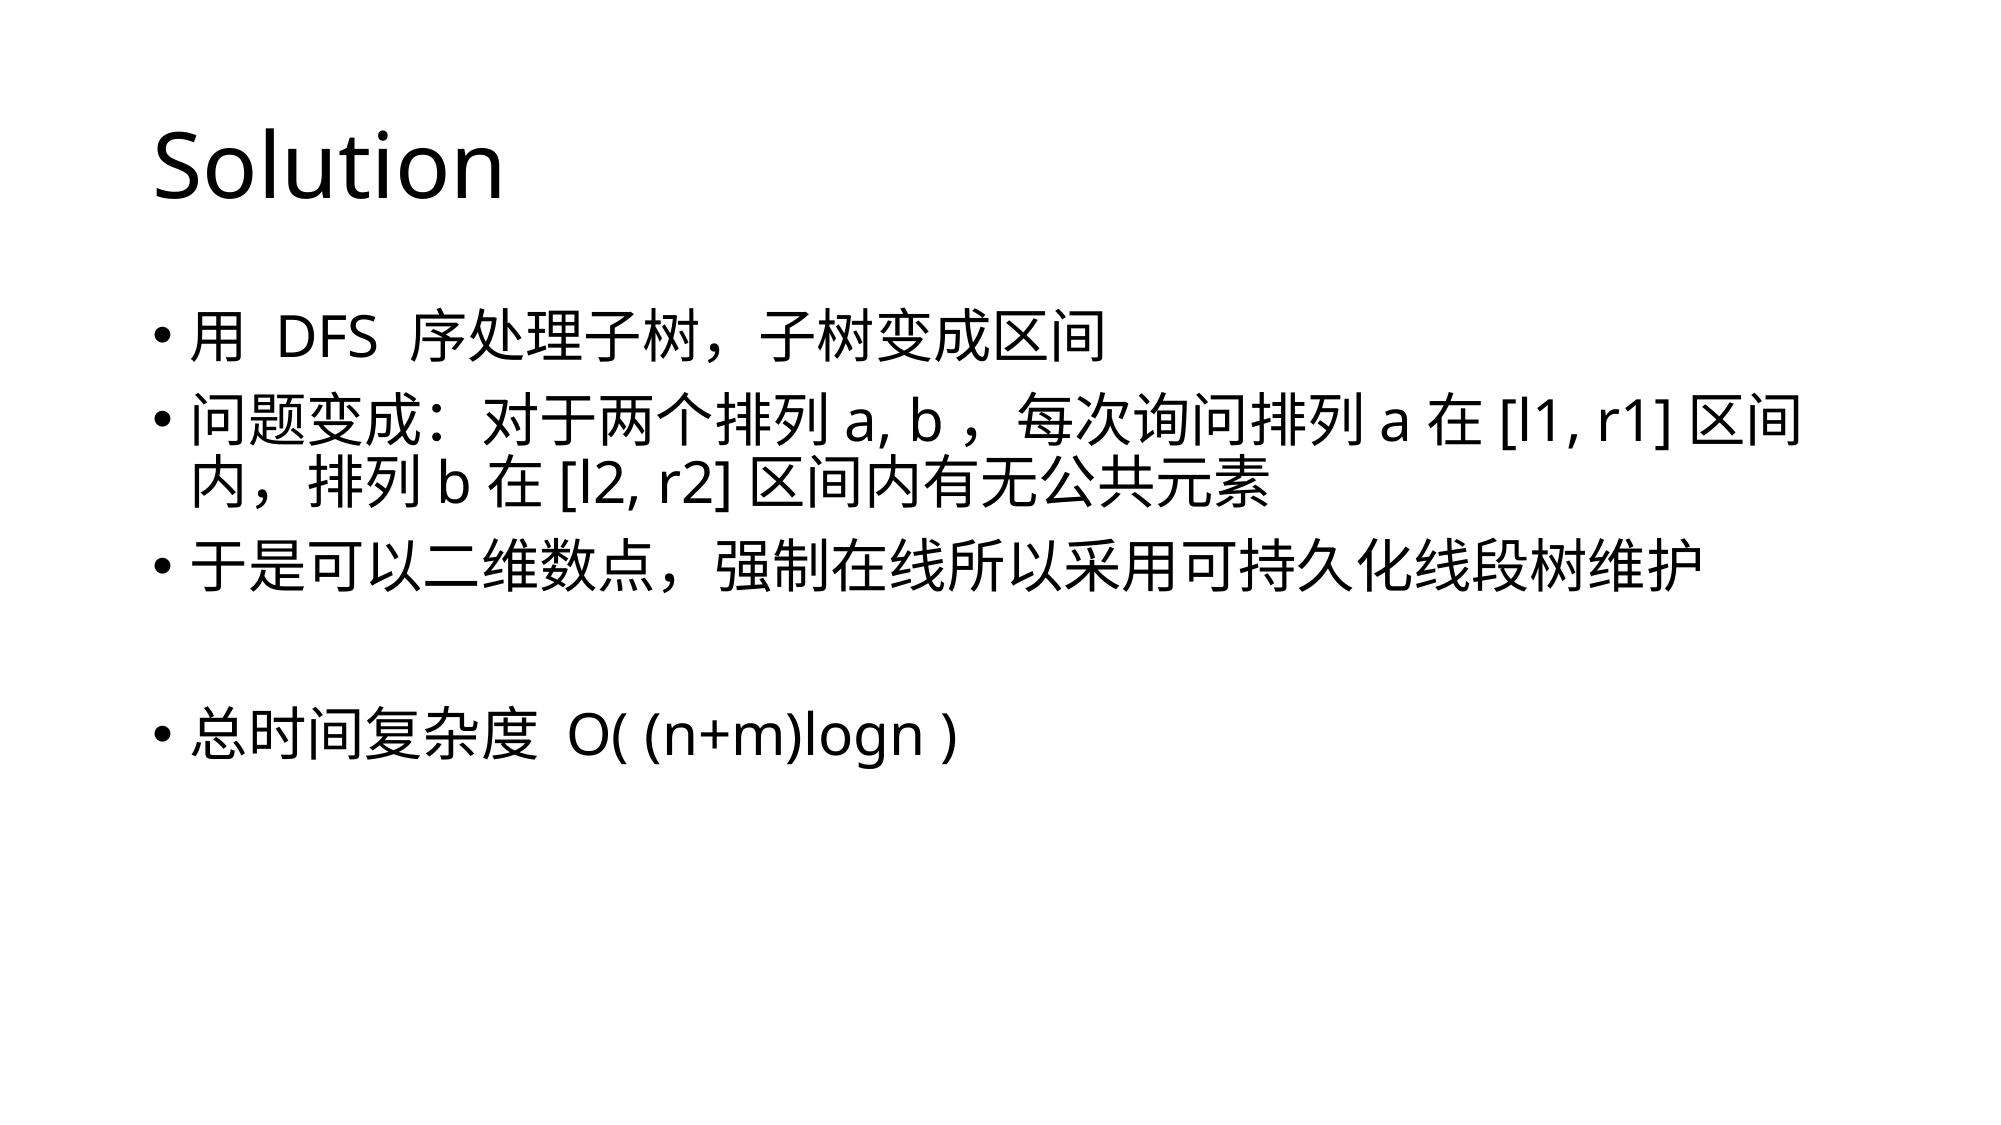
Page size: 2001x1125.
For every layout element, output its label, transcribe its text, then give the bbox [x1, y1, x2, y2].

title Solution [137, 59, 1863, 278]
list 用 DFS 序处理子树，子树变成区间 问题变成：对于两个排列a, b，每次询问排列a在[l1, r1]区间内，排列b在[l2, r2]区间内有无公共元素 于是可以二维数点，强制在线所以采用可持久化线段树维护 总时间复杂度 O( (n+m)logn ) [137, 299, 1863, 1014]
